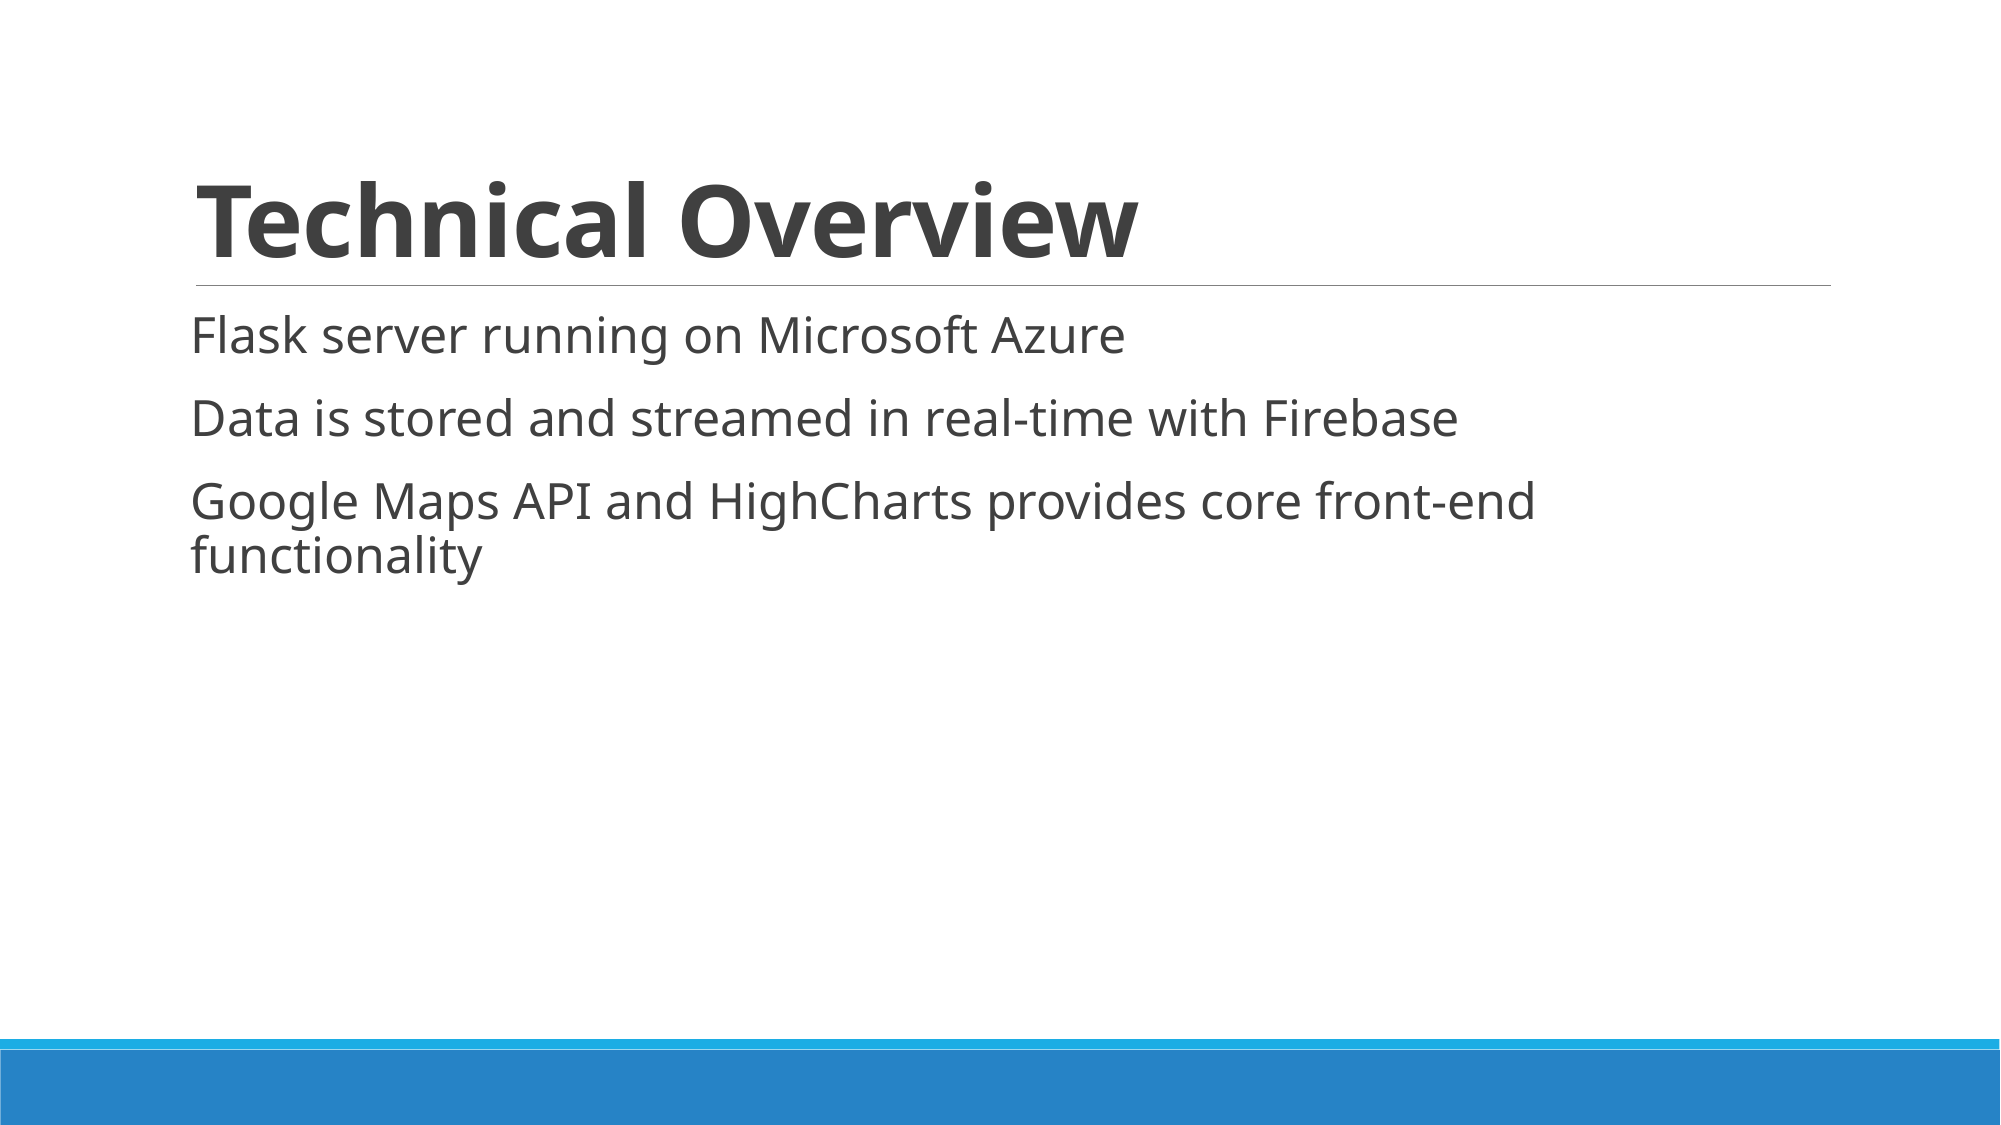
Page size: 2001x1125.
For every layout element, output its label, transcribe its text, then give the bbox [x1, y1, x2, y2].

title Technical Overview [180, 47, 1830, 285]
list Flask server running on Microsoft Azure Data is stored and streamed in real-time with Firebase Google Maps API and HighCharts provides core front-end functionality [190, 302, 1841, 963]
